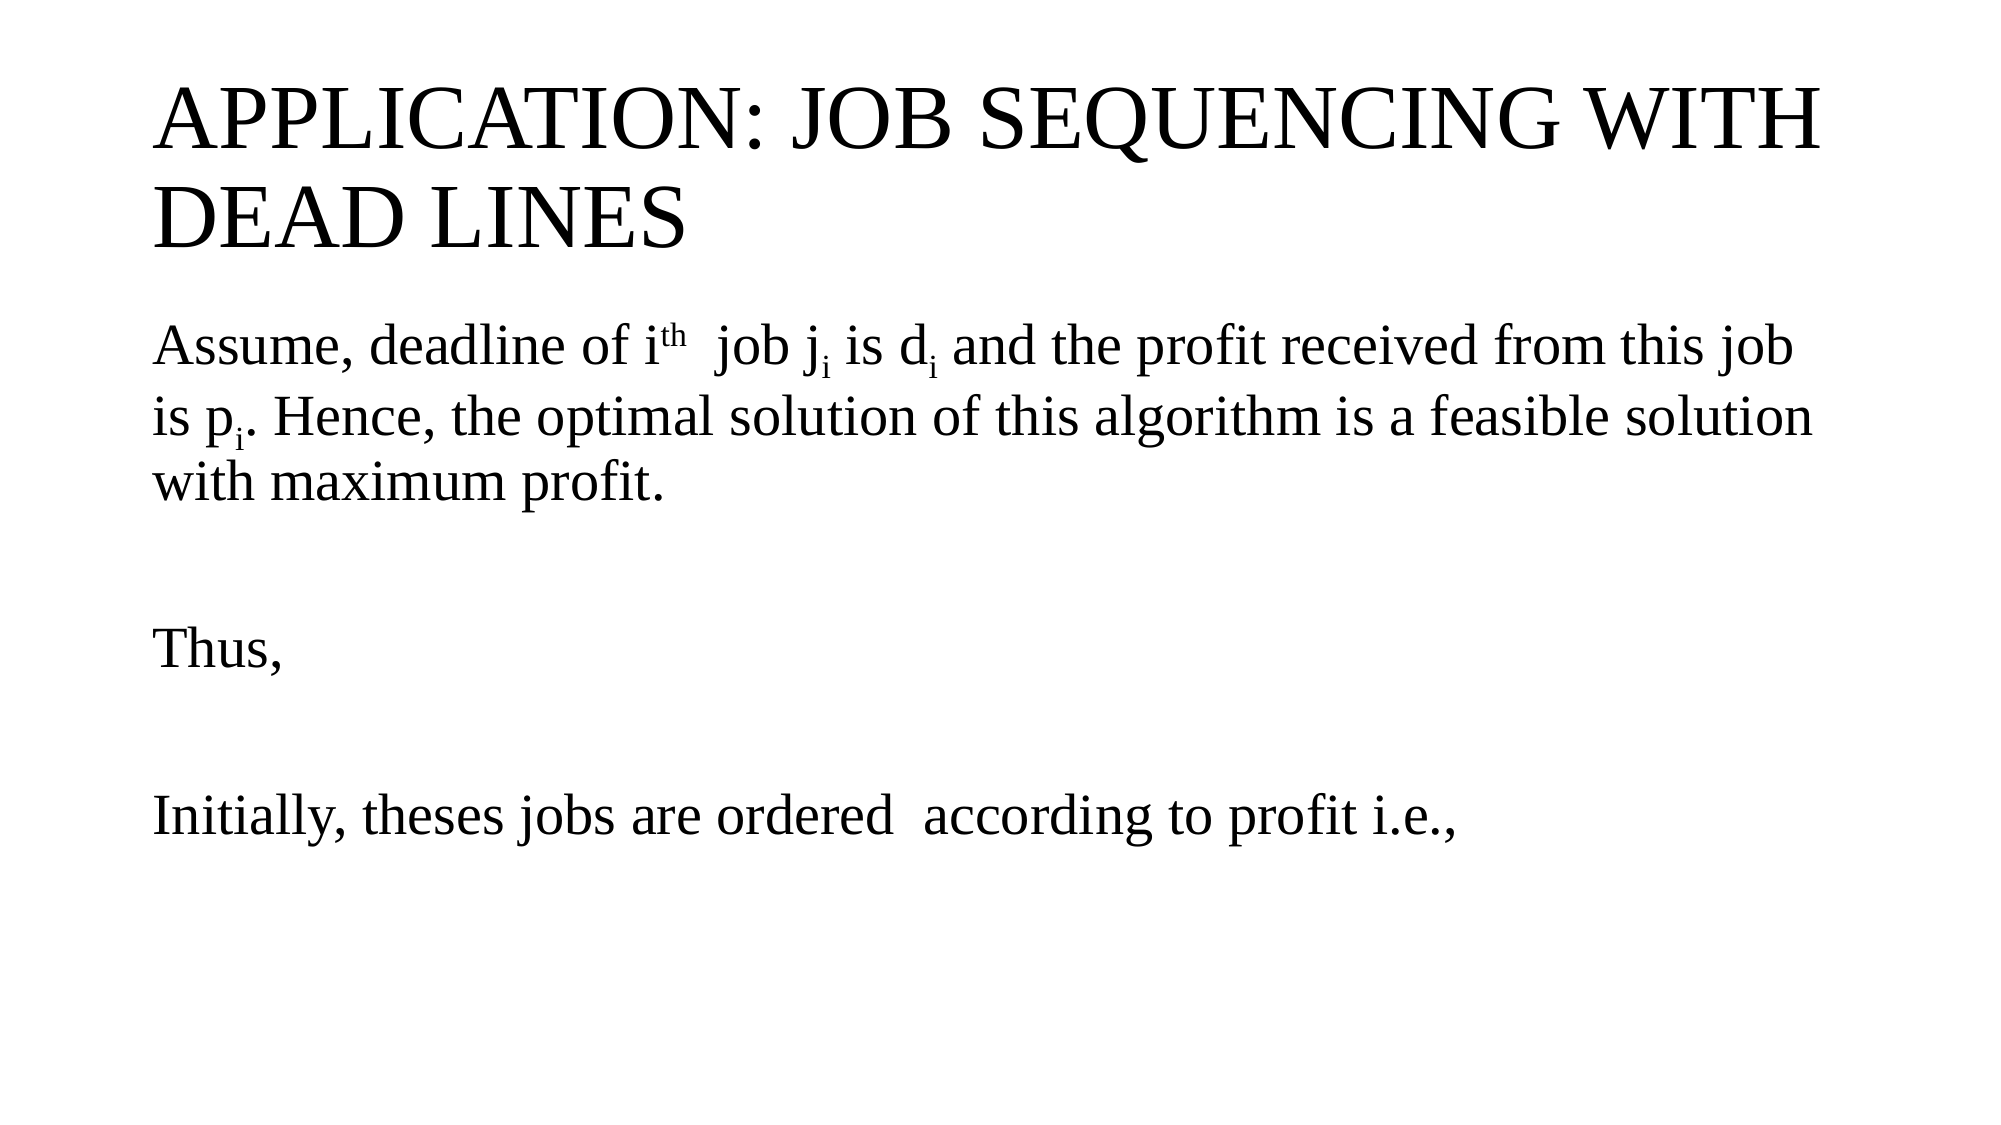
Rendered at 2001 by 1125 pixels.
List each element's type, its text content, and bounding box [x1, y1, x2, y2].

title APPLICATION: JOB SEQUENCING WITH DEAD LINES [137, 59, 1863, 278]
